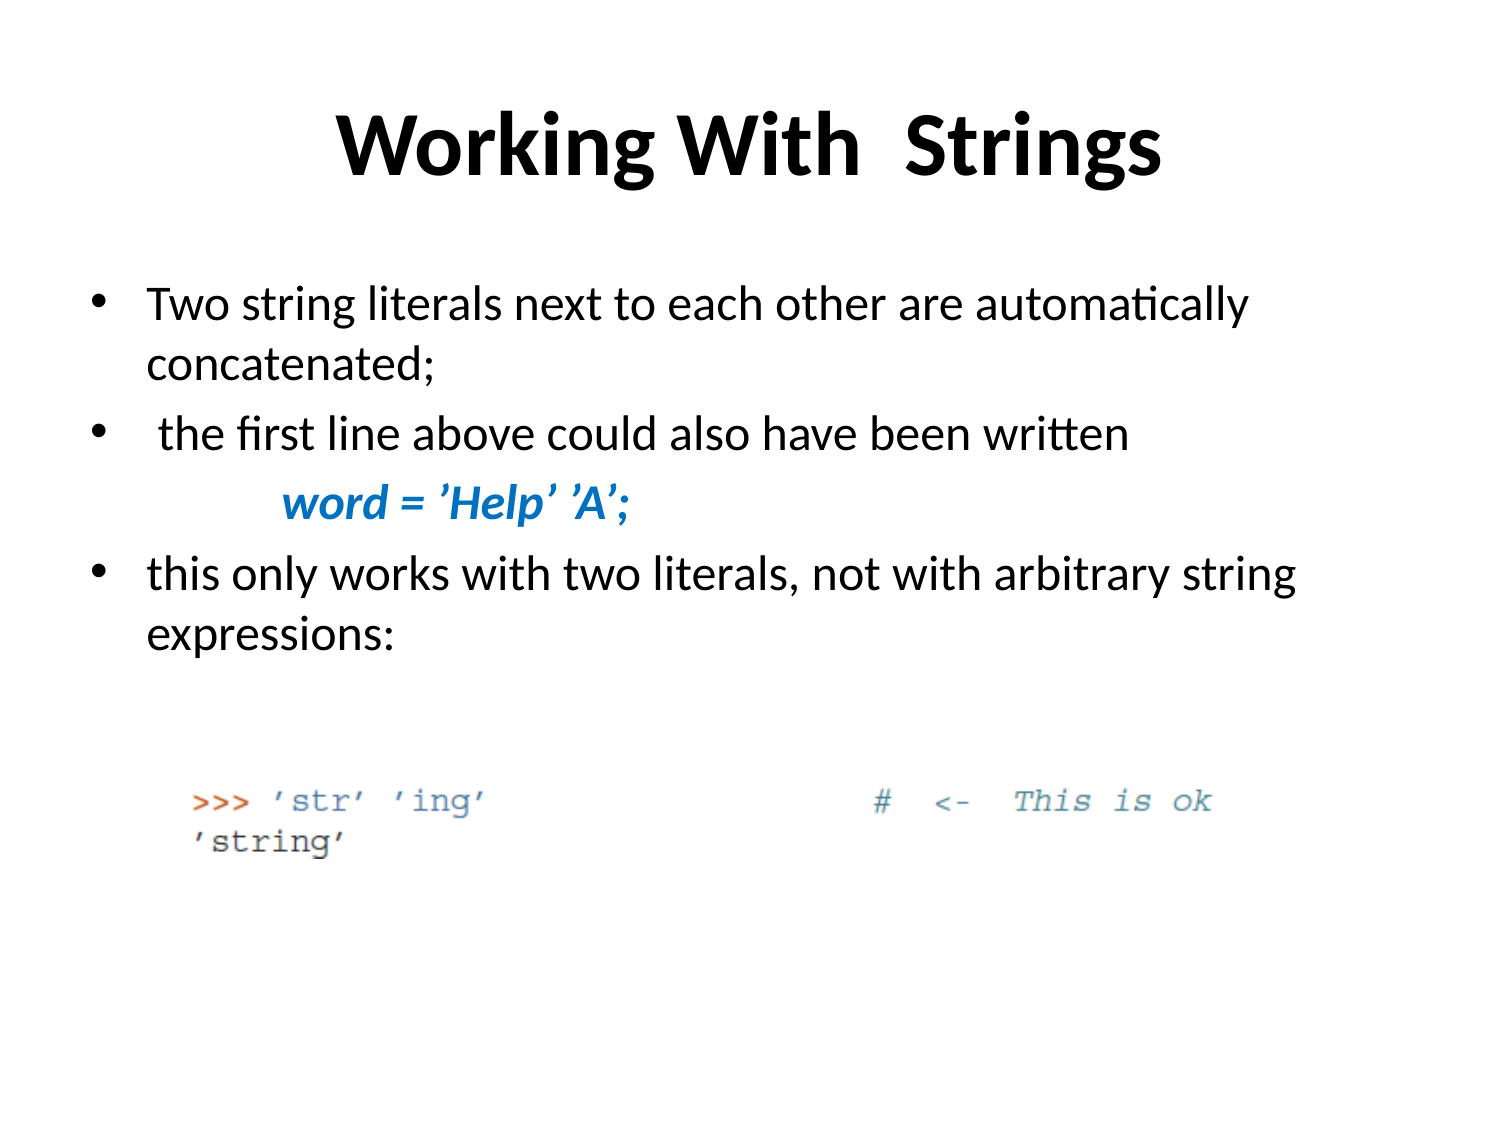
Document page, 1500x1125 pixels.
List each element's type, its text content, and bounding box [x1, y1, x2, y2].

title Working With Strings [75, 45, 1425, 233]
picture [174, 774, 1247, 860]
list Two string literals next to each other are automatically concatenated; the first line above could also have been written word = ’Help’ ’A’; this only works with two literals, not with arbitrary string expressions: [75, 262, 1425, 700]
